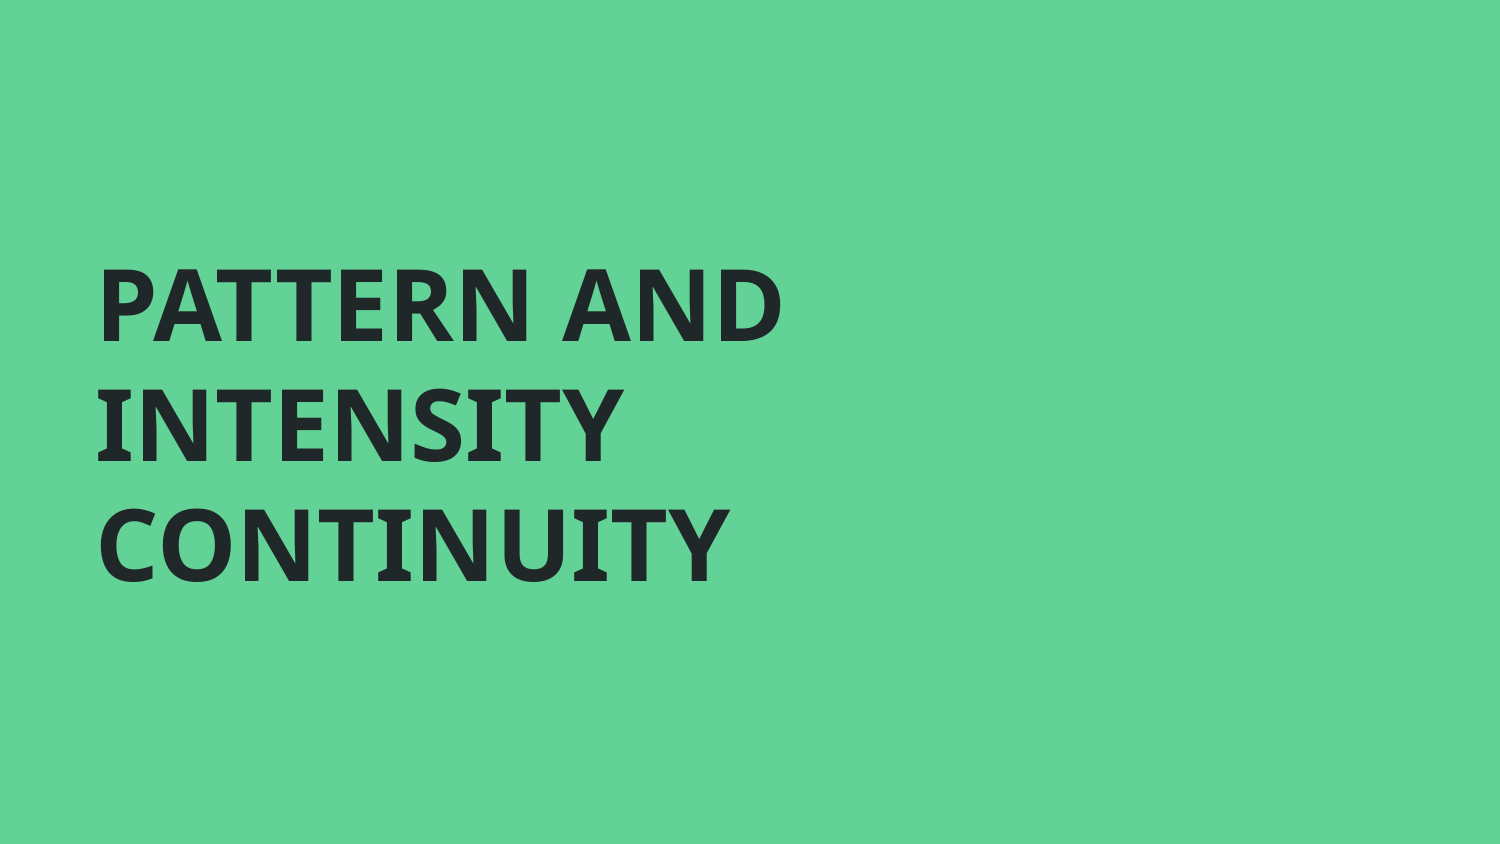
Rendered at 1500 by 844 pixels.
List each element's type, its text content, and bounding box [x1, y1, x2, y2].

title PATTERN AND INTENSITY CONTINUITY [80, 86, 1032, 758]
